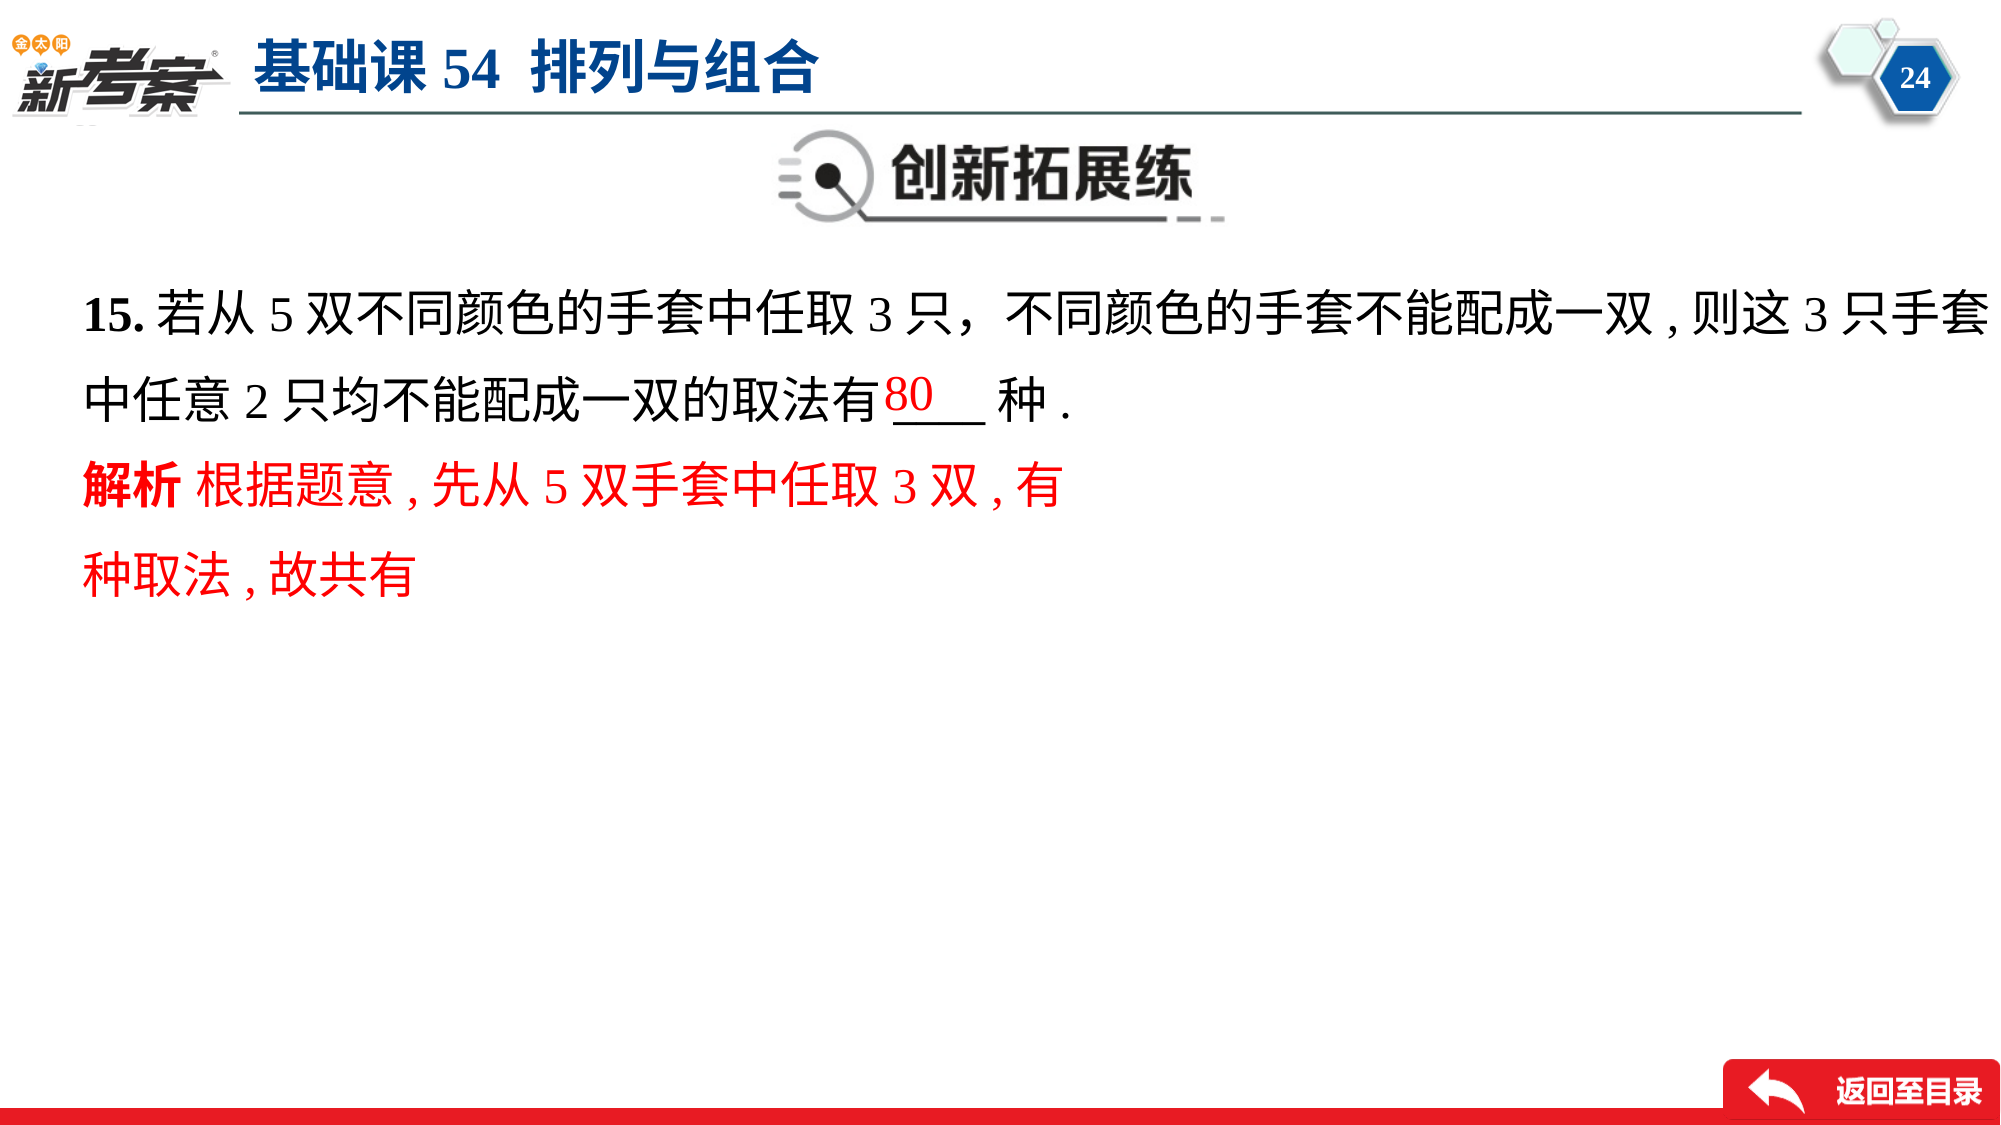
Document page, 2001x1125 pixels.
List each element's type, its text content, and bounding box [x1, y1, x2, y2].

text_box 15.若从5双不同颜色的手套中任取3只，不同颜色的手套不能配成一双,则这3只手套 中任意2只均不能配成一双的取法有____种. [82, 249, 1917, 419]
text_box 80 [865, 333, 952, 412]
picture [0, 0, 2001, 1125]
